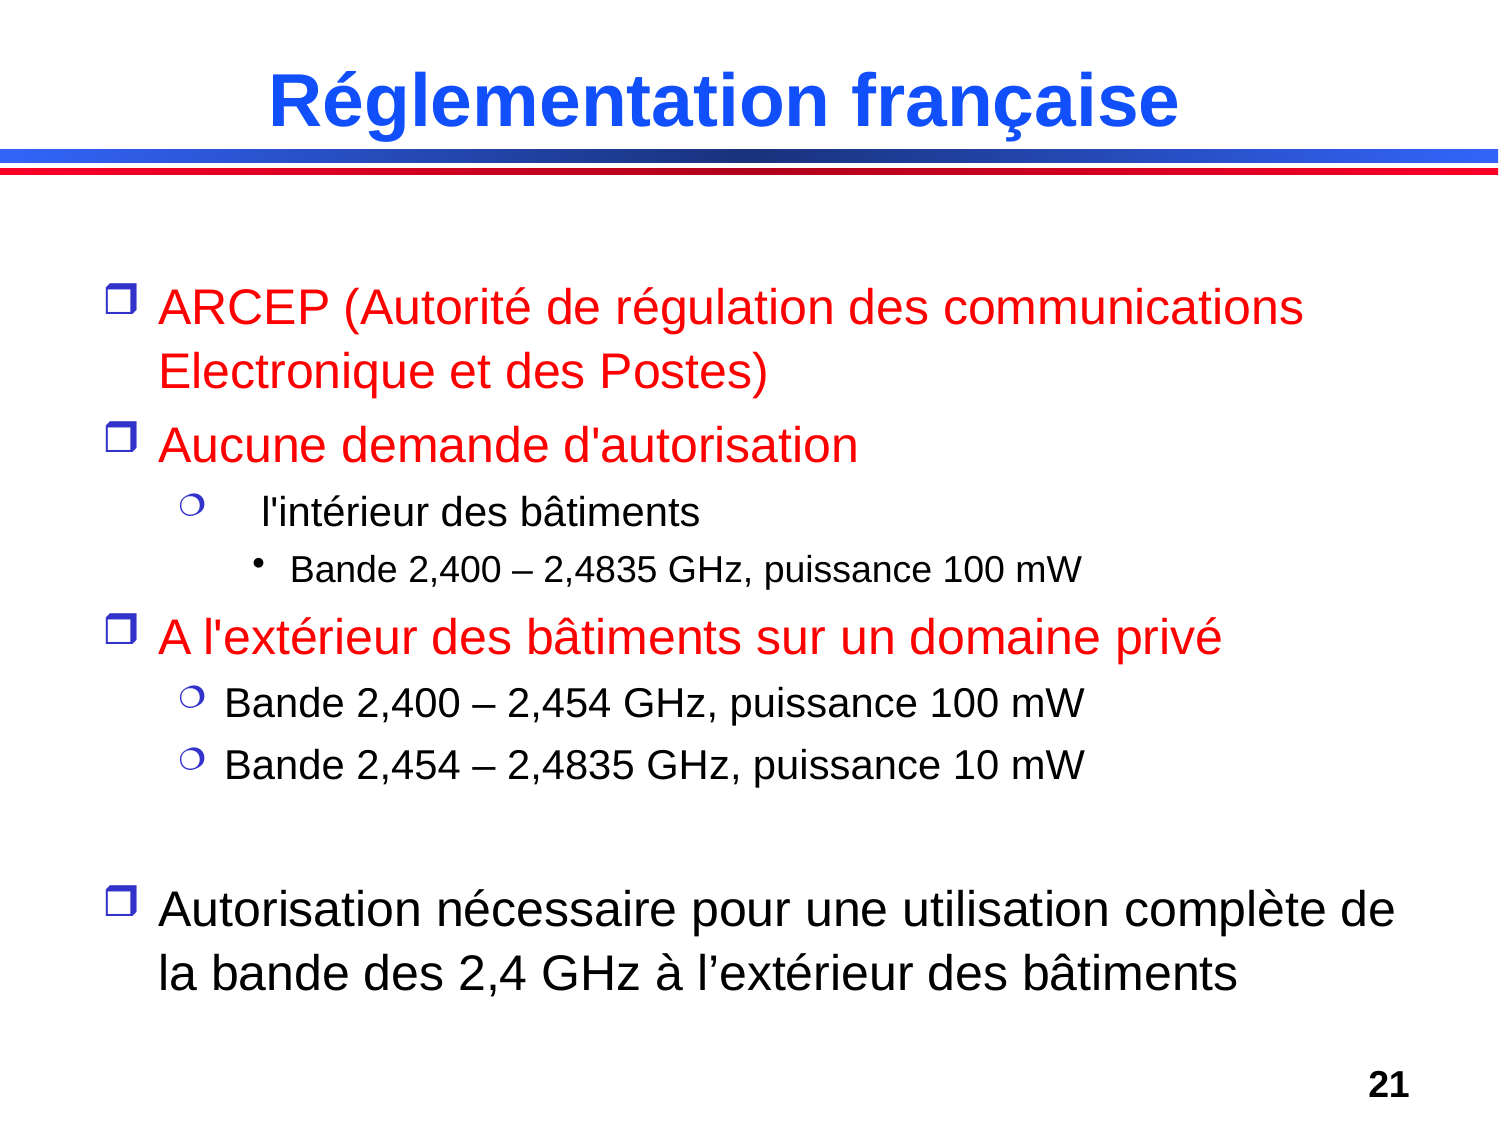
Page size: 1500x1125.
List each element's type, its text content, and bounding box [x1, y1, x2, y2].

text_box ARCEP (Autorité de régulation des communications Electronique et des Postes) Aucune demande d'autorisation A l'intérieur des bâtiments Bande 2,400 – 2,4835 GHz, puissance 100 mW A l'extérieur des bâtiments sur un domaine privé Bande 2,400 – 2,454 GHz, puissance 100 mW Bande 2,454 – 2,4835 GHz, puissance 10 mW Autorisation nécessaire pour une utilisation complète de la bande des 2,4 GHz à l’extérieur des bâtiments [87, 262, 1413, 998]
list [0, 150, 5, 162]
title Réglementation française [87, 37, 1363, 150]
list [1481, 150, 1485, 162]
